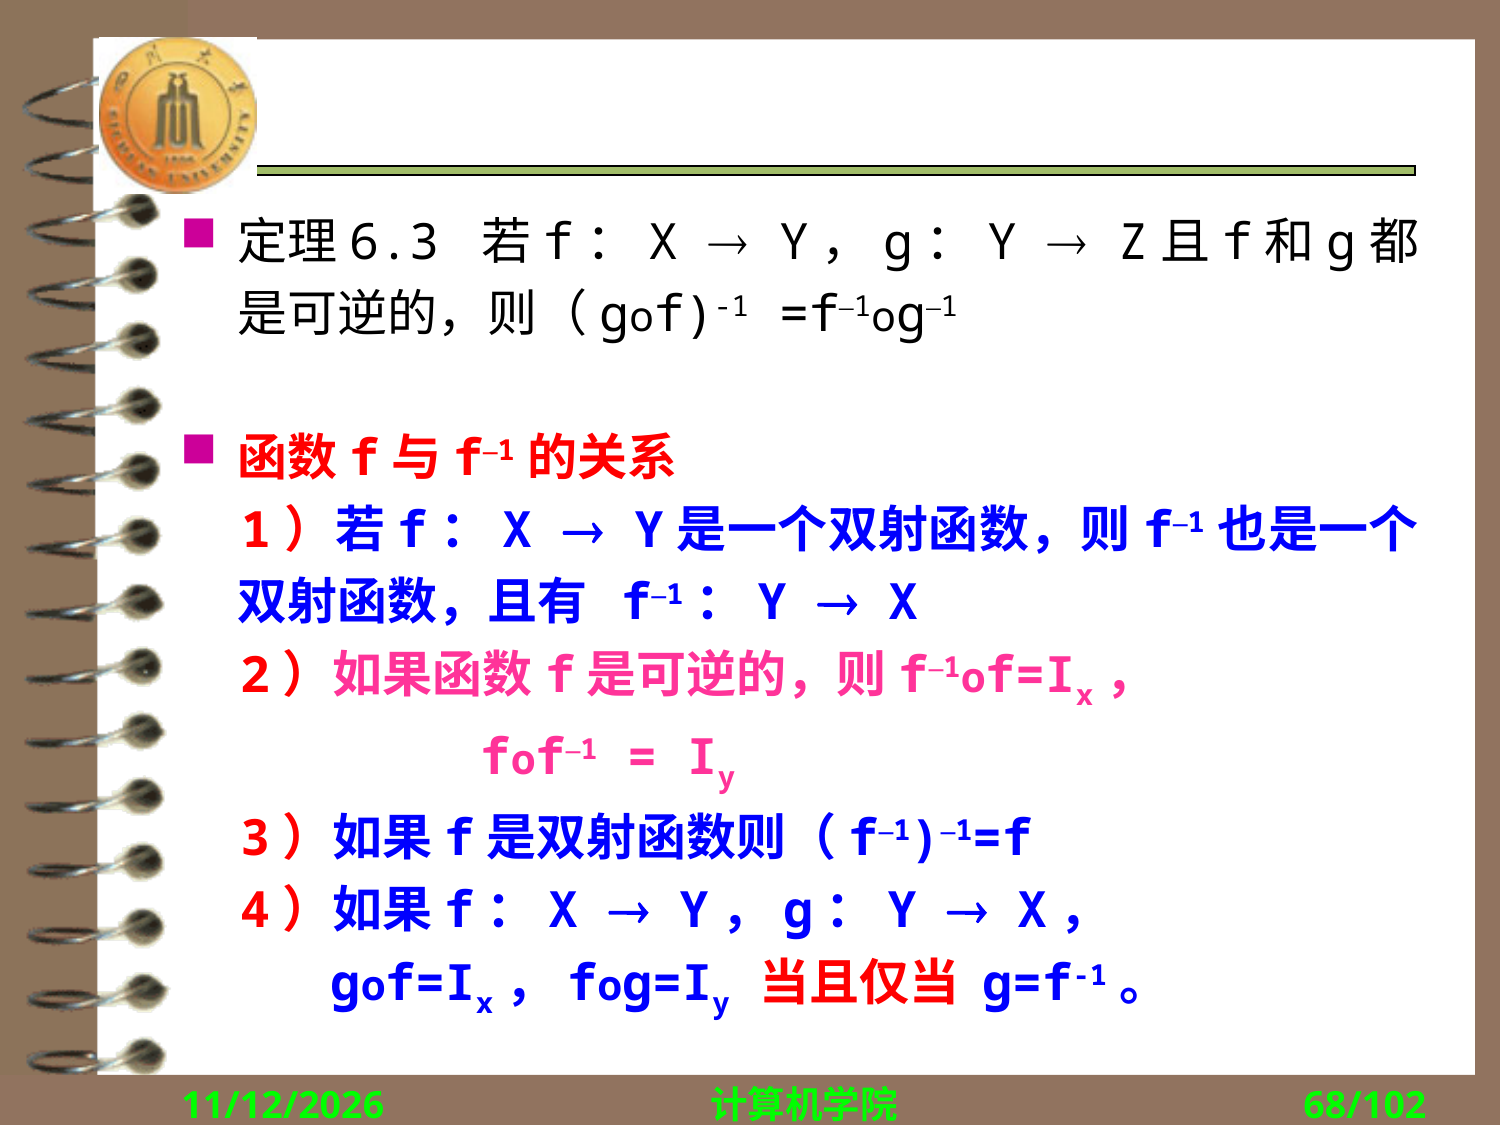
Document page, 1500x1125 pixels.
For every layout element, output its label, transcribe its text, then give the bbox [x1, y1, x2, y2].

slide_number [166, 1073, 479, 1100]
footer 计算机学院 [479, 1079, 1128, 1100]
slide_number 68/102 [1128, 1073, 1442, 1100]
picture [0, 0, 257, 1075]
list 定理6.3 若f：X  Y，g：Y  Z且f和g都是可逆的，则（gof)-1 =f–1og–1 函数f与f–1的关系 1）若f：X  Y是一个双射函数，则f–1也是一个双射函数，且有 f–1：Y  X 2）如果函数f是可逆的，则f–1of=Ix， fof–1 = Iy 3）如果f是双射函数则（f–1)–1=f 4）如果f：X  Y，g：Y  X， gof=Ix，fog=Iy 当且仅当 g=f-1。 [174, 191, 1425, 1079]
